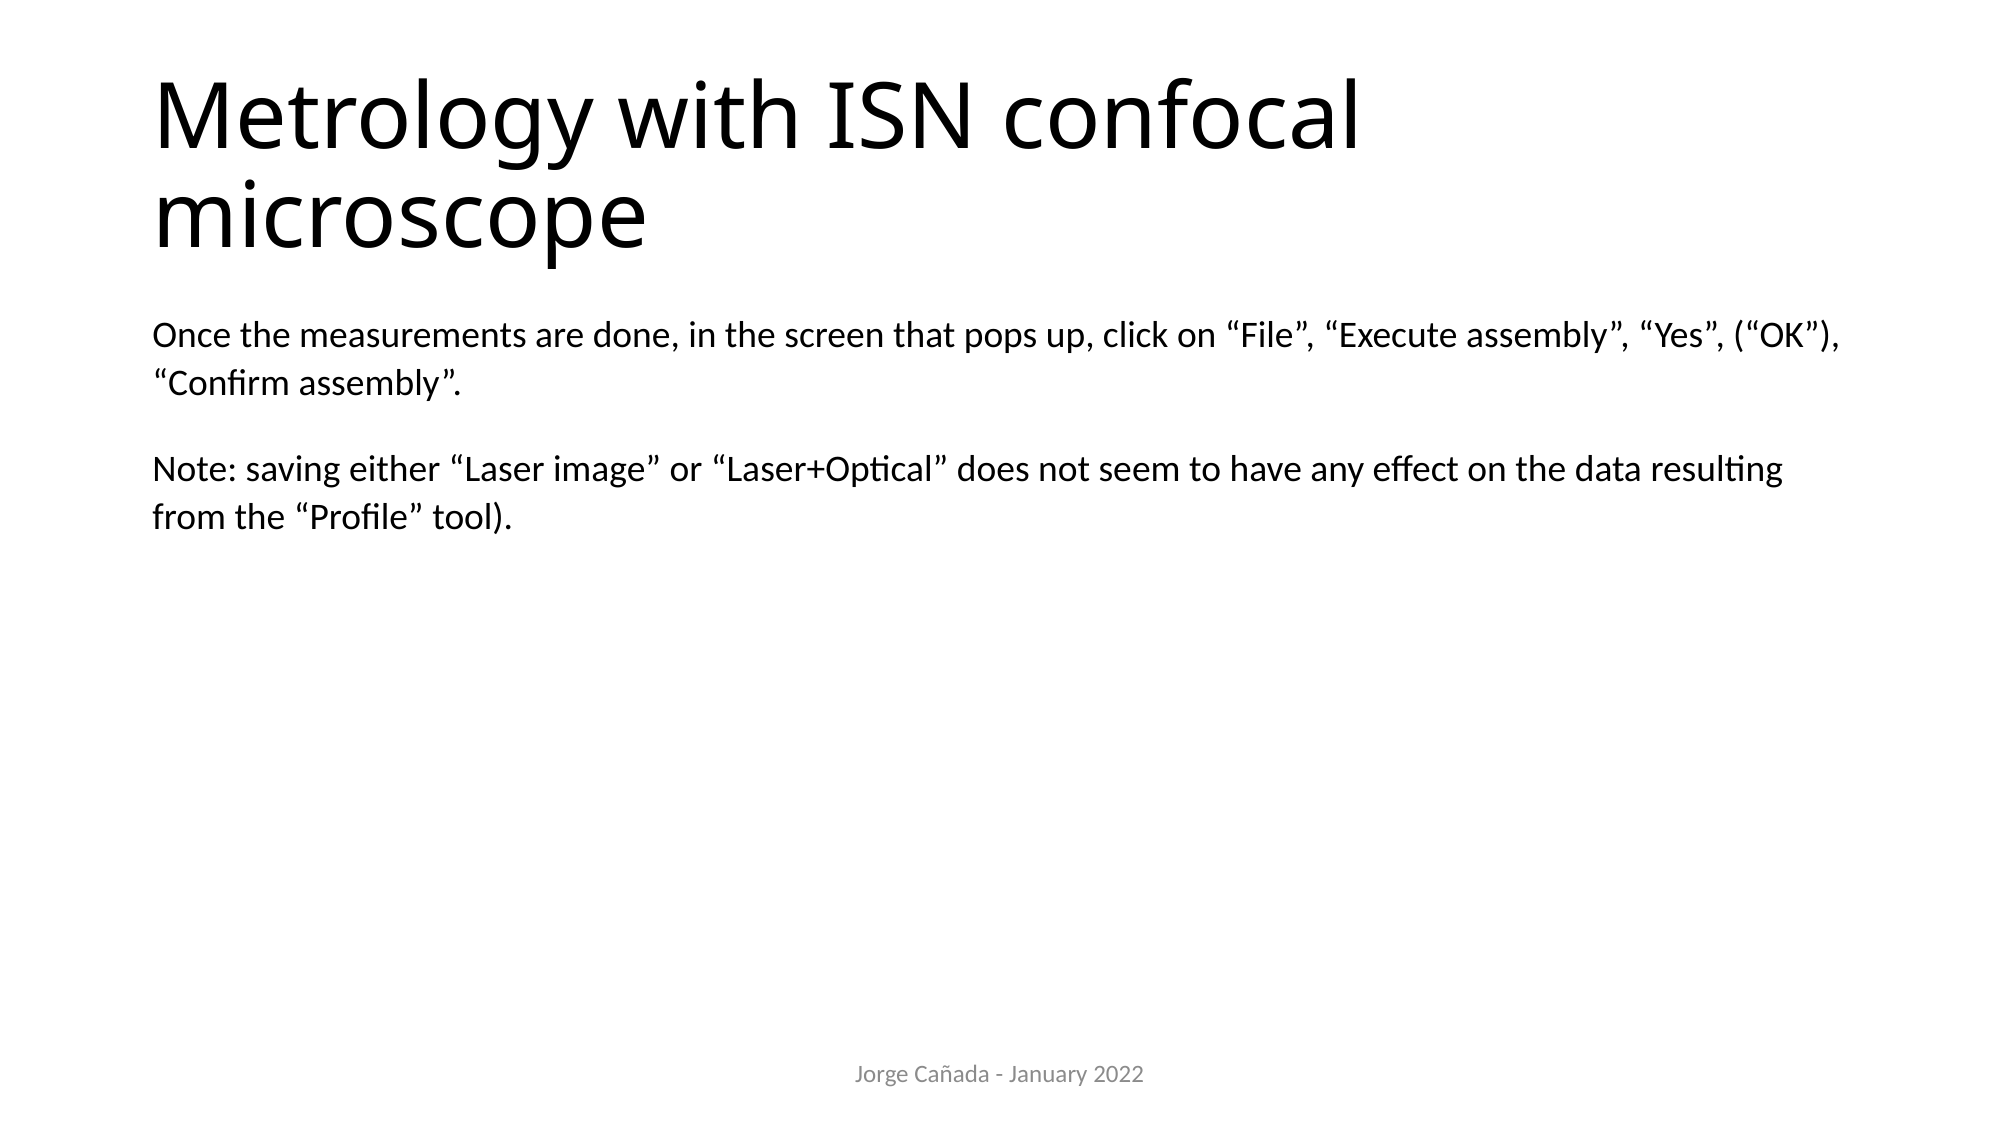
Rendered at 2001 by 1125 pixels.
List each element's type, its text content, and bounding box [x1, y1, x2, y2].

title Metrology with ISN confocal microscope [137, 59, 1863, 278]
list Once the measurements are done, in the screen that pops up, click on “File”, “Execute assembly”, “Yes”, (“OK”), “Confirm assembly”. Note: saving either “Laser image” or “Laser+Optical” does not seem to have any effect on the data resulting from the “Profile” tool). [137, 299, 1863, 1014]
footer Jorge Cañada - January 2022 [662, 1042, 1338, 1103]
